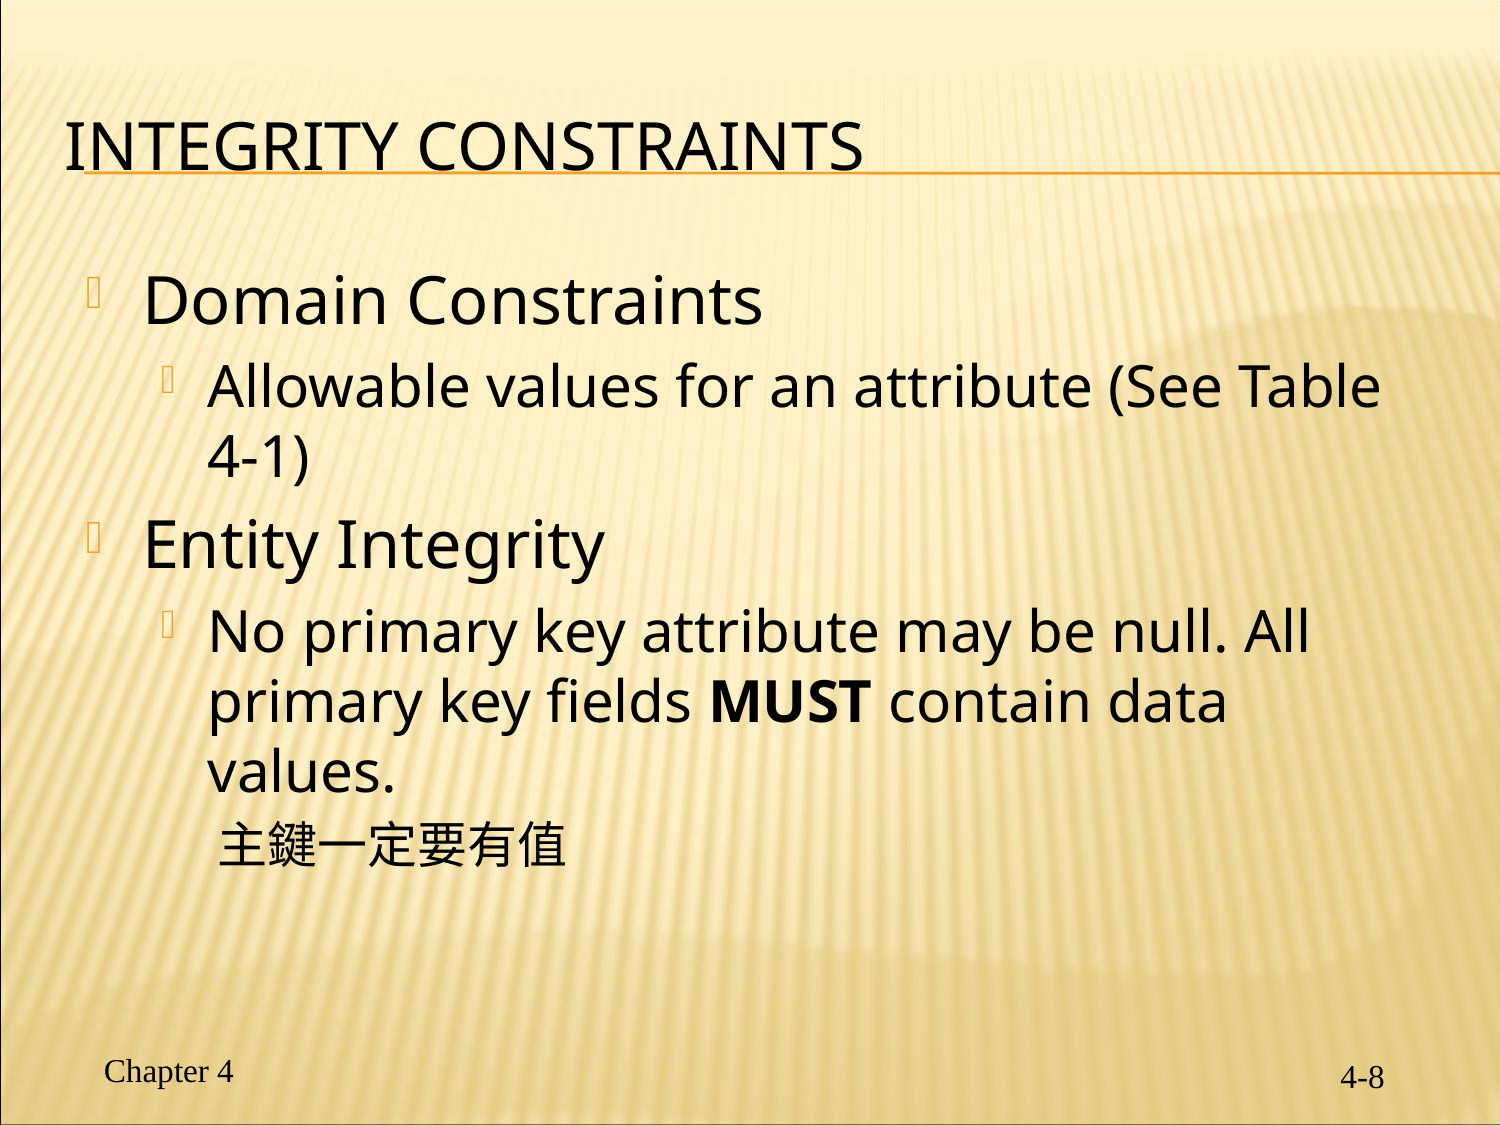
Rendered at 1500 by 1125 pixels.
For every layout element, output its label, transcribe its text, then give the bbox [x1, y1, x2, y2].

picture [0, 0, 1500, 1125]
list Domain Constraints Allowable values for an attribute (See Table 4-1) Entity Integrity No primary key attribute may be null. All primary key fields MUST contain data values. 主鍵一定要有值 [70, 249, 1434, 989]
title Integrity Constraints [50, 75, 1475, 213]
